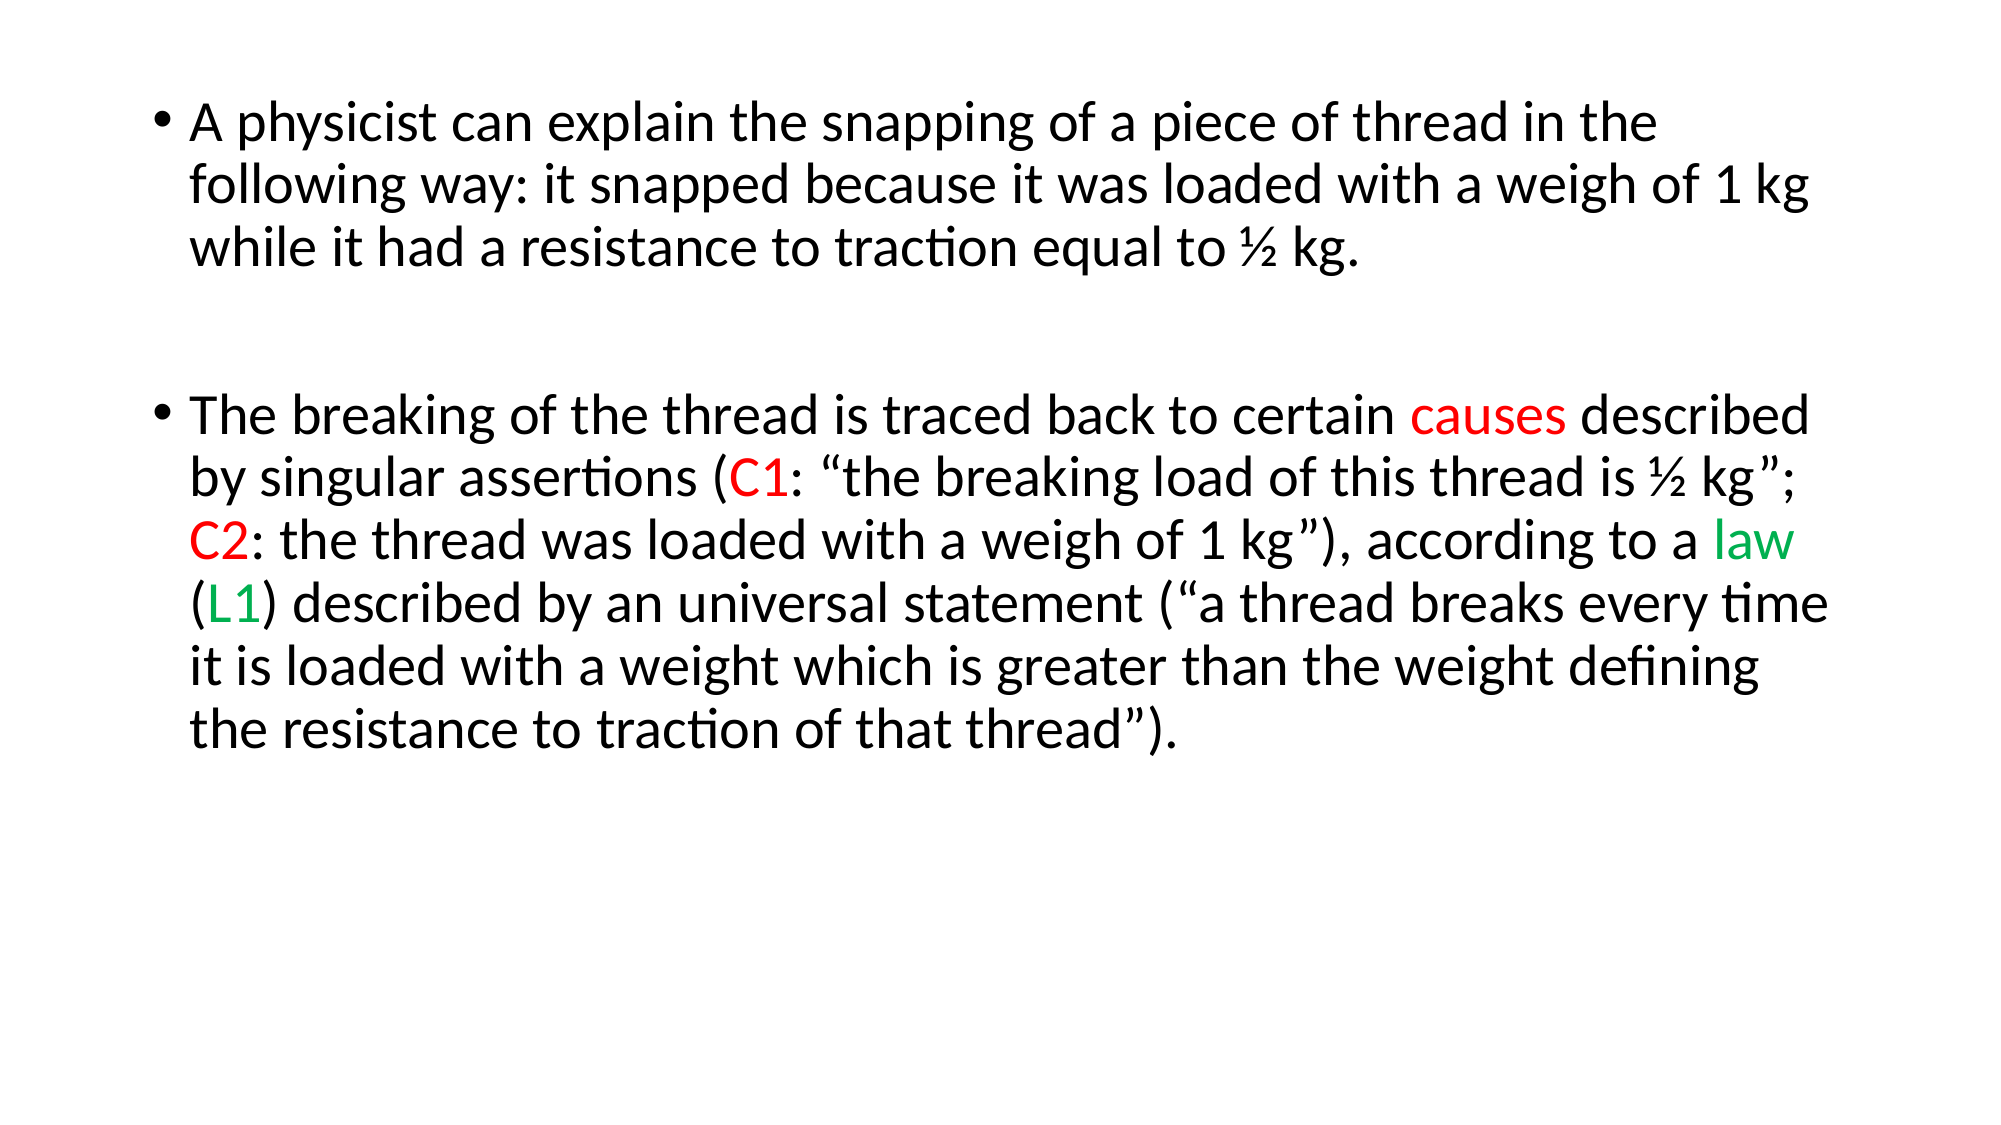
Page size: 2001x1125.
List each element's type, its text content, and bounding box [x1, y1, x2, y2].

list A physicist can explain the snapping of a piece of thread in the following way: it snapped because it was loaded with a weigh of 1 kg while it had a resistance to traction equal to ½ kg. The breaking of the thread is traced back to certain causes described by singular assertions (C1: “the breaking load of this thread is ½ kg”; C2: the thread was loaded with a weigh of 1 kg”), according to a law (L1) described by an universal statement (“a thread breaks every time it is loaded with a weight which is greater than the weight defining the resistance to traction of that thread”). [137, 83, 1863, 1014]
